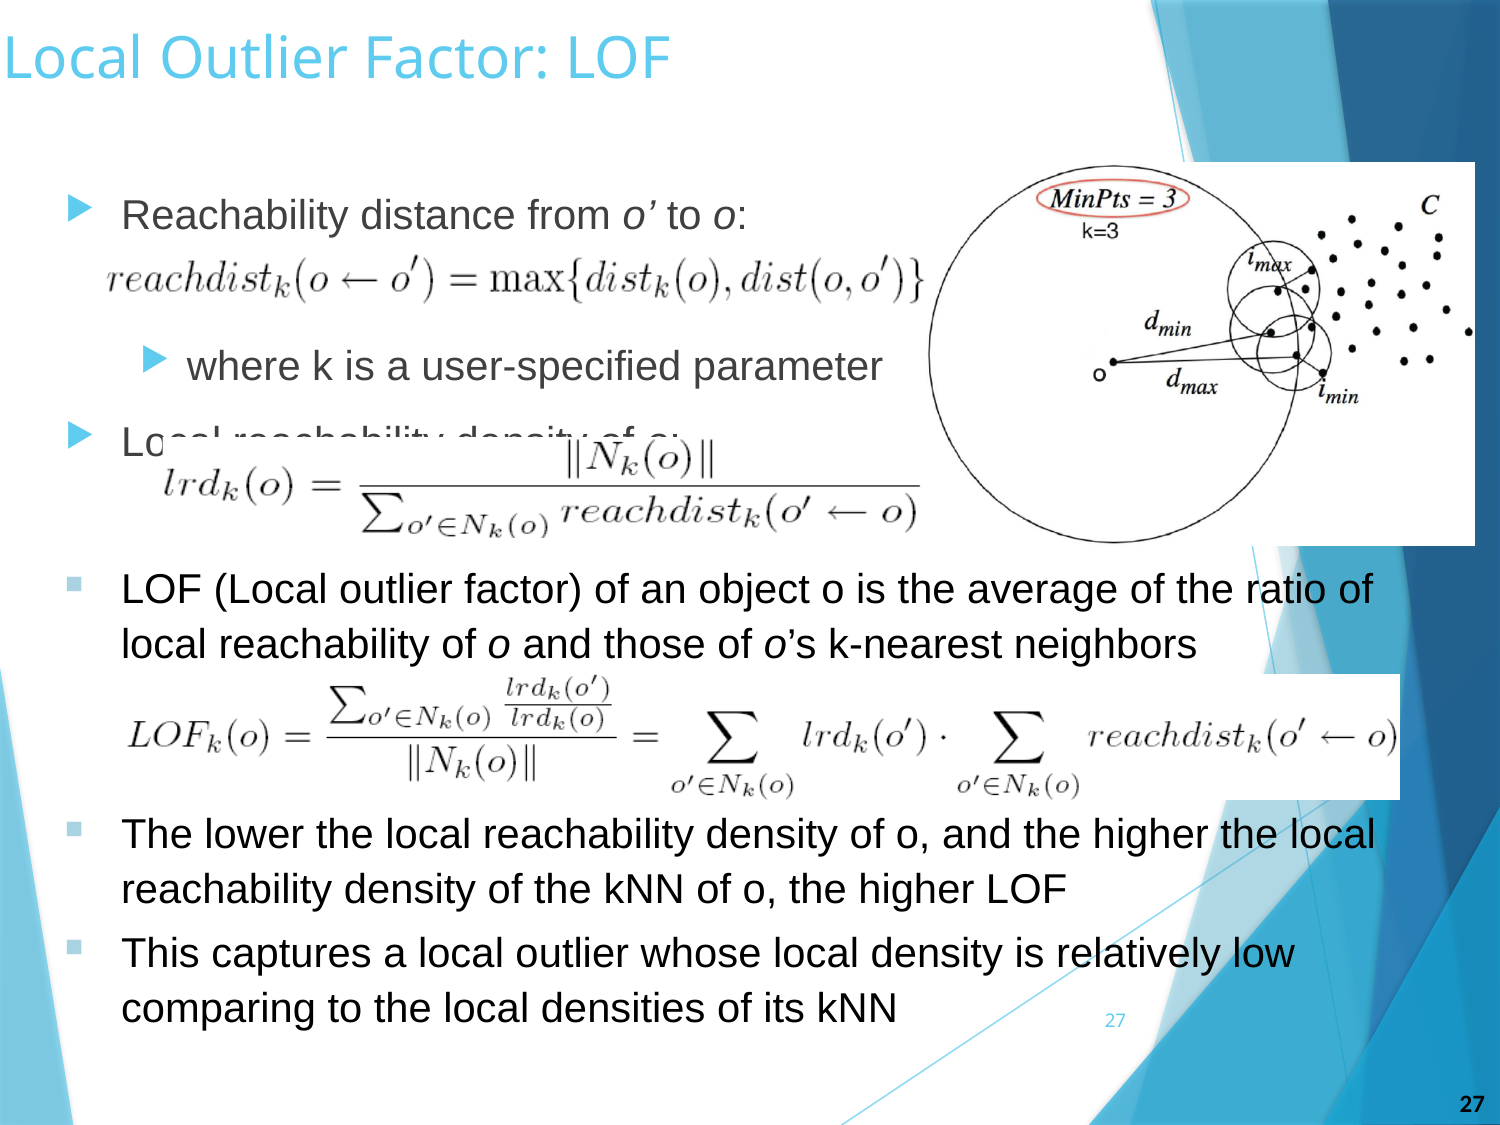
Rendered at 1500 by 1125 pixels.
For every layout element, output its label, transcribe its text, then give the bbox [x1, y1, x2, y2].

picture [161, 436, 922, 538]
picture [99, 161, 1476, 547]
list Reachability distance from o’ to o: where k is a user-specified parameter Local reachability density of o: [50, 174, 913, 549]
picture [124, 674, 1401, 801]
title Local Outlier Factor: LOF [0, 12, 1500, 125]
text_box LOF (Local outlier factor) of an object o is the average of the ratio of local reachability of o and those of o’s k-nearest neighbors The lower the local reachability density of o, and the higher the local reachability density of the kNN of o, the higher LOF This captures a local outlier whose local density is relatively low comparing to the local densities of its kNN [49, 549, 1475, 1050]
text_box 27 [1187, 1062, 1500, 1125]
